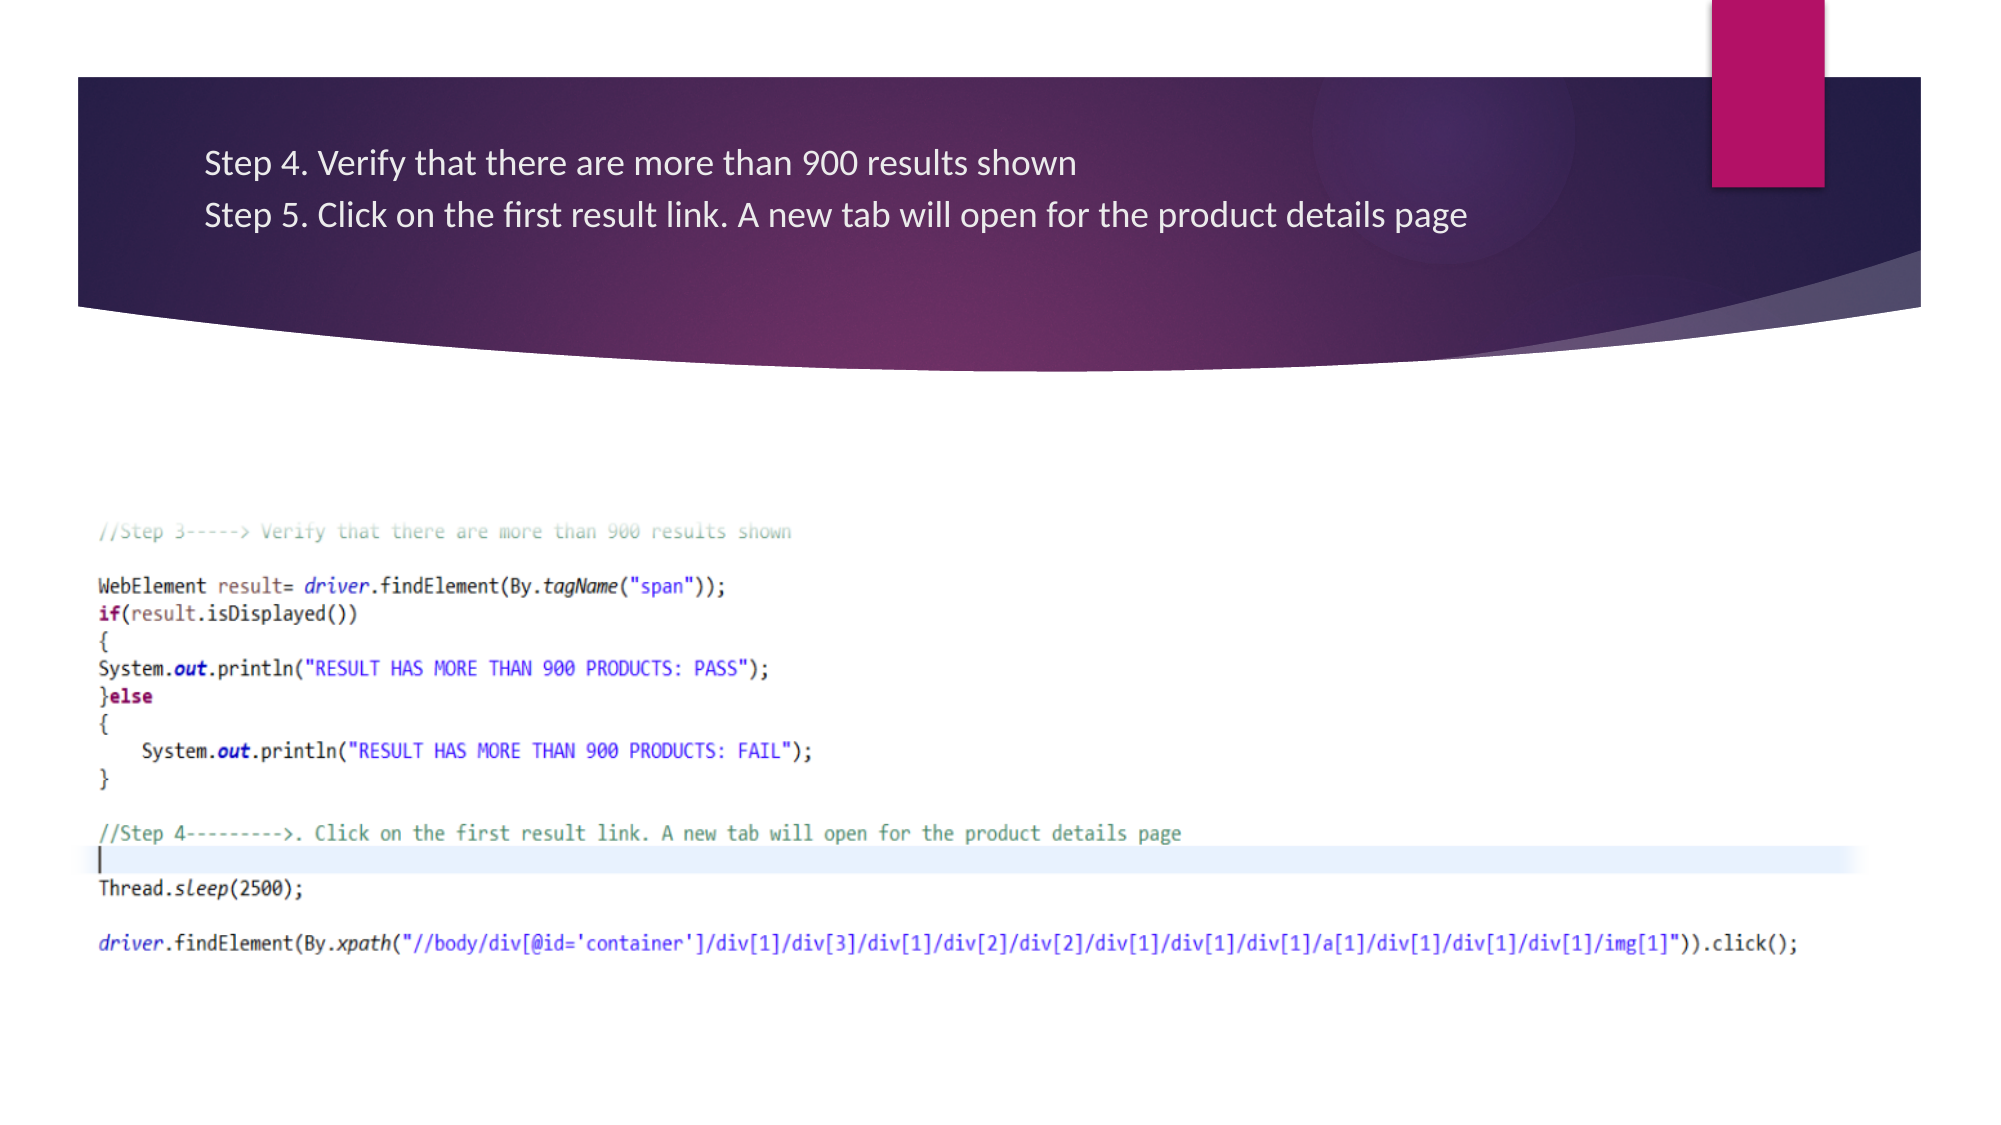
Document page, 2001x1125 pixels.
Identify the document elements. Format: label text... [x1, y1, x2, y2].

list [71, 515, 1869, 978]
title Step 4. Verify that there are more than 900 results shown Step 5. Click on the first result link. A new tab will open for the product details page [189, 135, 1627, 276]
